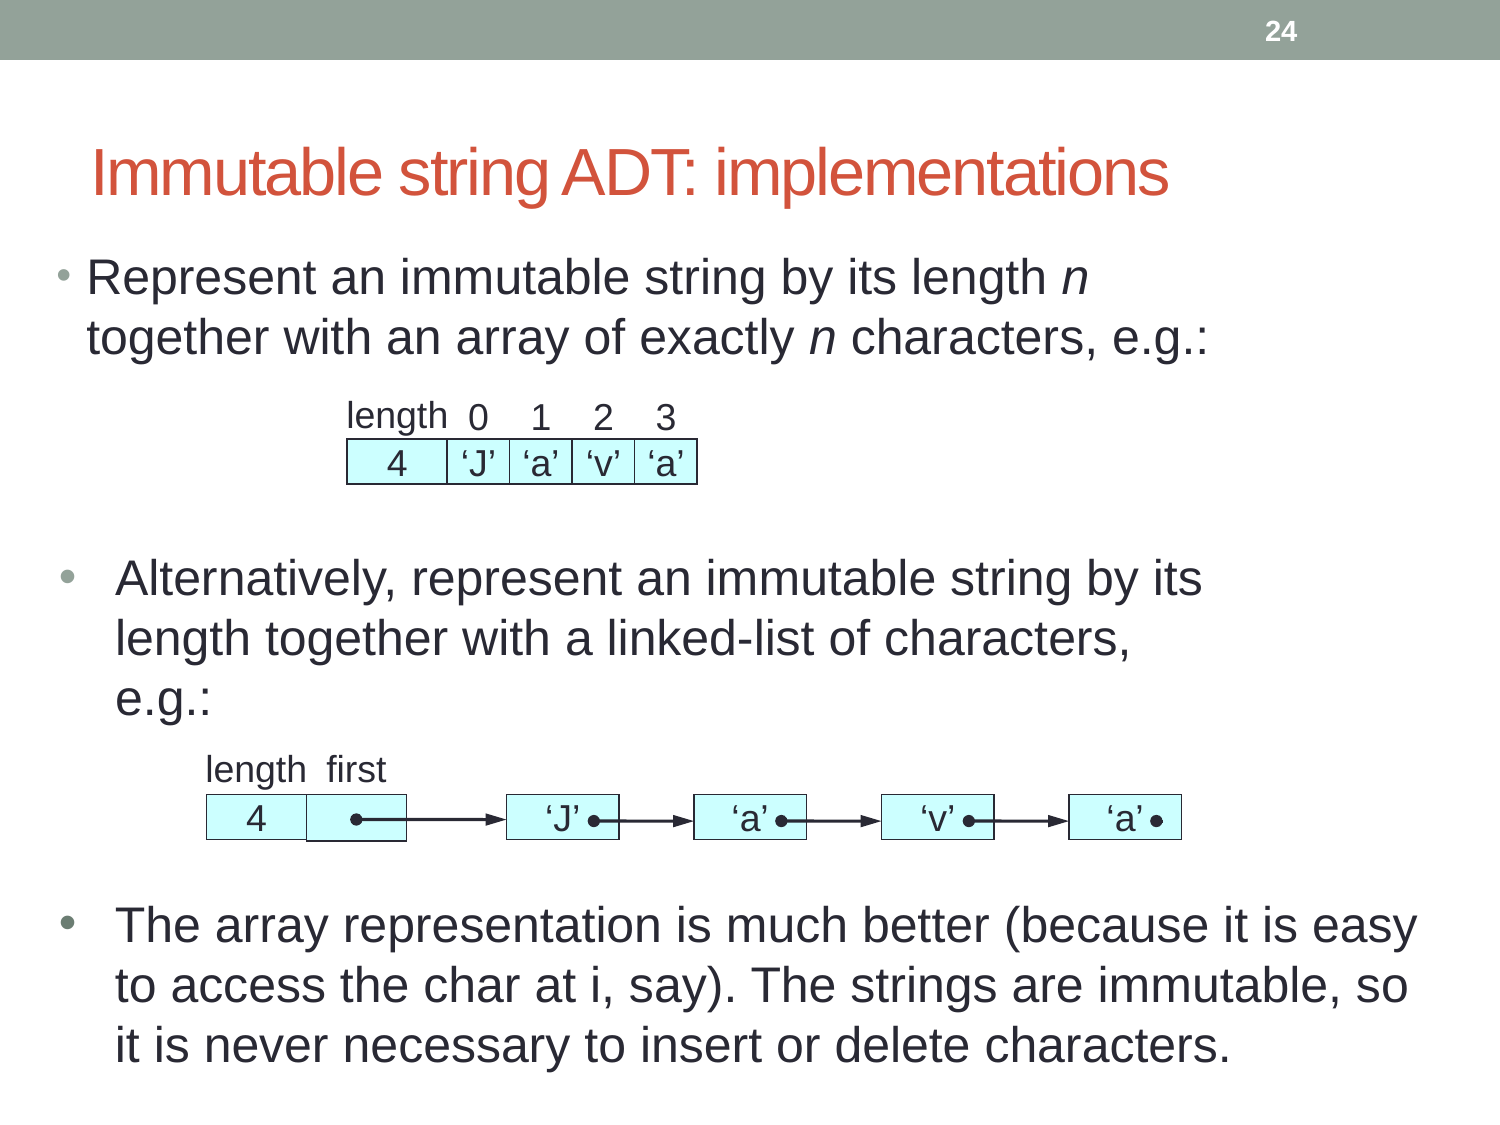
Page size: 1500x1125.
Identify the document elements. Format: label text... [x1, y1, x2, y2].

slide_number 24 [1250, 3, 1425, 57]
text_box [335, 398, 698, 486]
text_box The array representation is much better (because it is easy to access the char at i, say). The strings are immutable, so it is never necessary to insert or delete characters. [44, 885, 1450, 1071]
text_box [200, 752, 1182, 842]
text_box Alternatively, represent an immutable string by its length together with a linked-list of characters, e.g.: [44, 538, 1226, 885]
list Represent an immutable string by its length n together with an array of exactly n characters, e.g.: [41, 237, 1292, 1025]
title Immutable string ADT: implementations [75, 87, 1425, 250]
